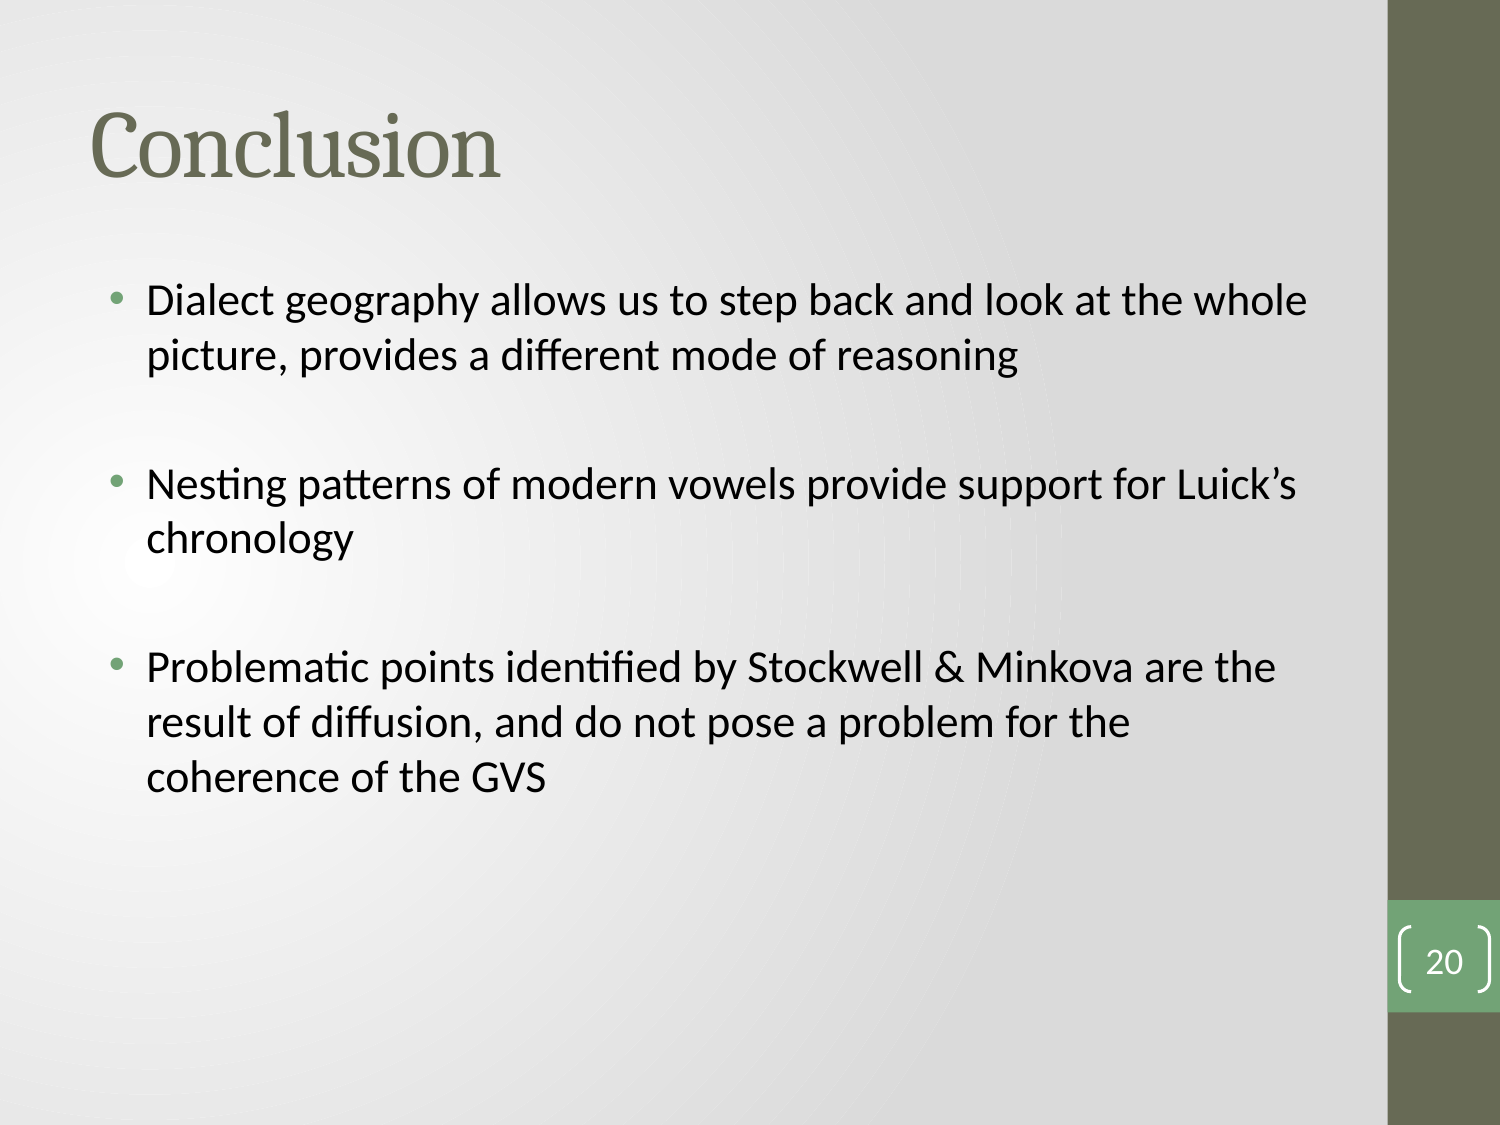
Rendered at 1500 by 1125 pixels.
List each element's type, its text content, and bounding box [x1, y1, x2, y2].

list Dialect geography allows us to step back and look at the whole picture, provides a different mode of reasoning Nesting patterns of modern vowels provide support for Luick’s chronology Problematic points identified by Stockwell & Minkova are the result of diffusion, and do not pose a problem for the coherence of the GVS [75, 262, 1325, 1050]
slide_number 20 [1397, 925, 1492, 994]
title Conclusion [75, 45, 1325, 233]
